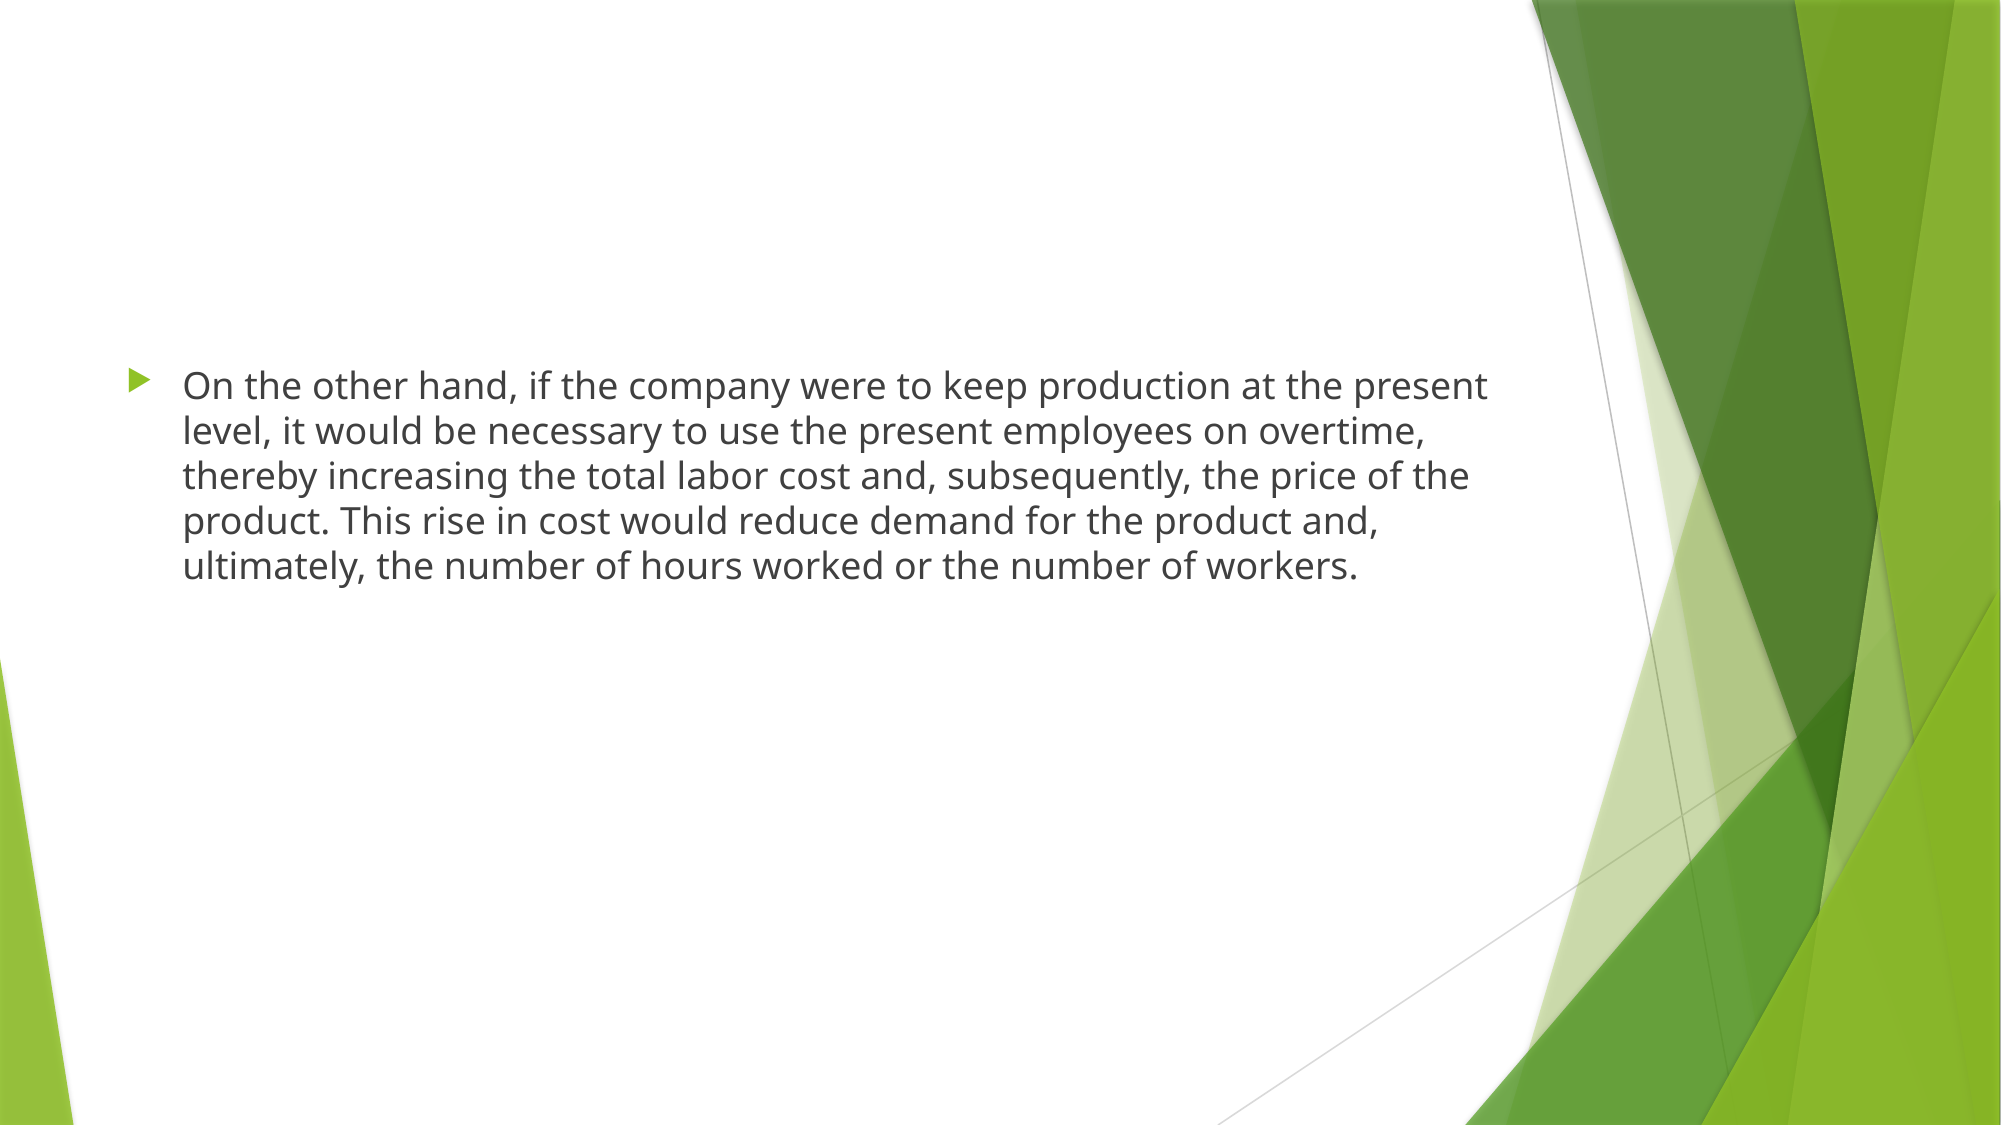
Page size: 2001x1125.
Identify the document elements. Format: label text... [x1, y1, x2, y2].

list On the other hand, if the company were to keep production at the present level, it would be necessary to use the present employees on overtime, thereby increasing the total labor cost and, subsequently, the price of the product. This rise in cost would reduce demand for the product and, ultimately, the number of hours worked or the number of workers. [111, 354, 1522, 992]
